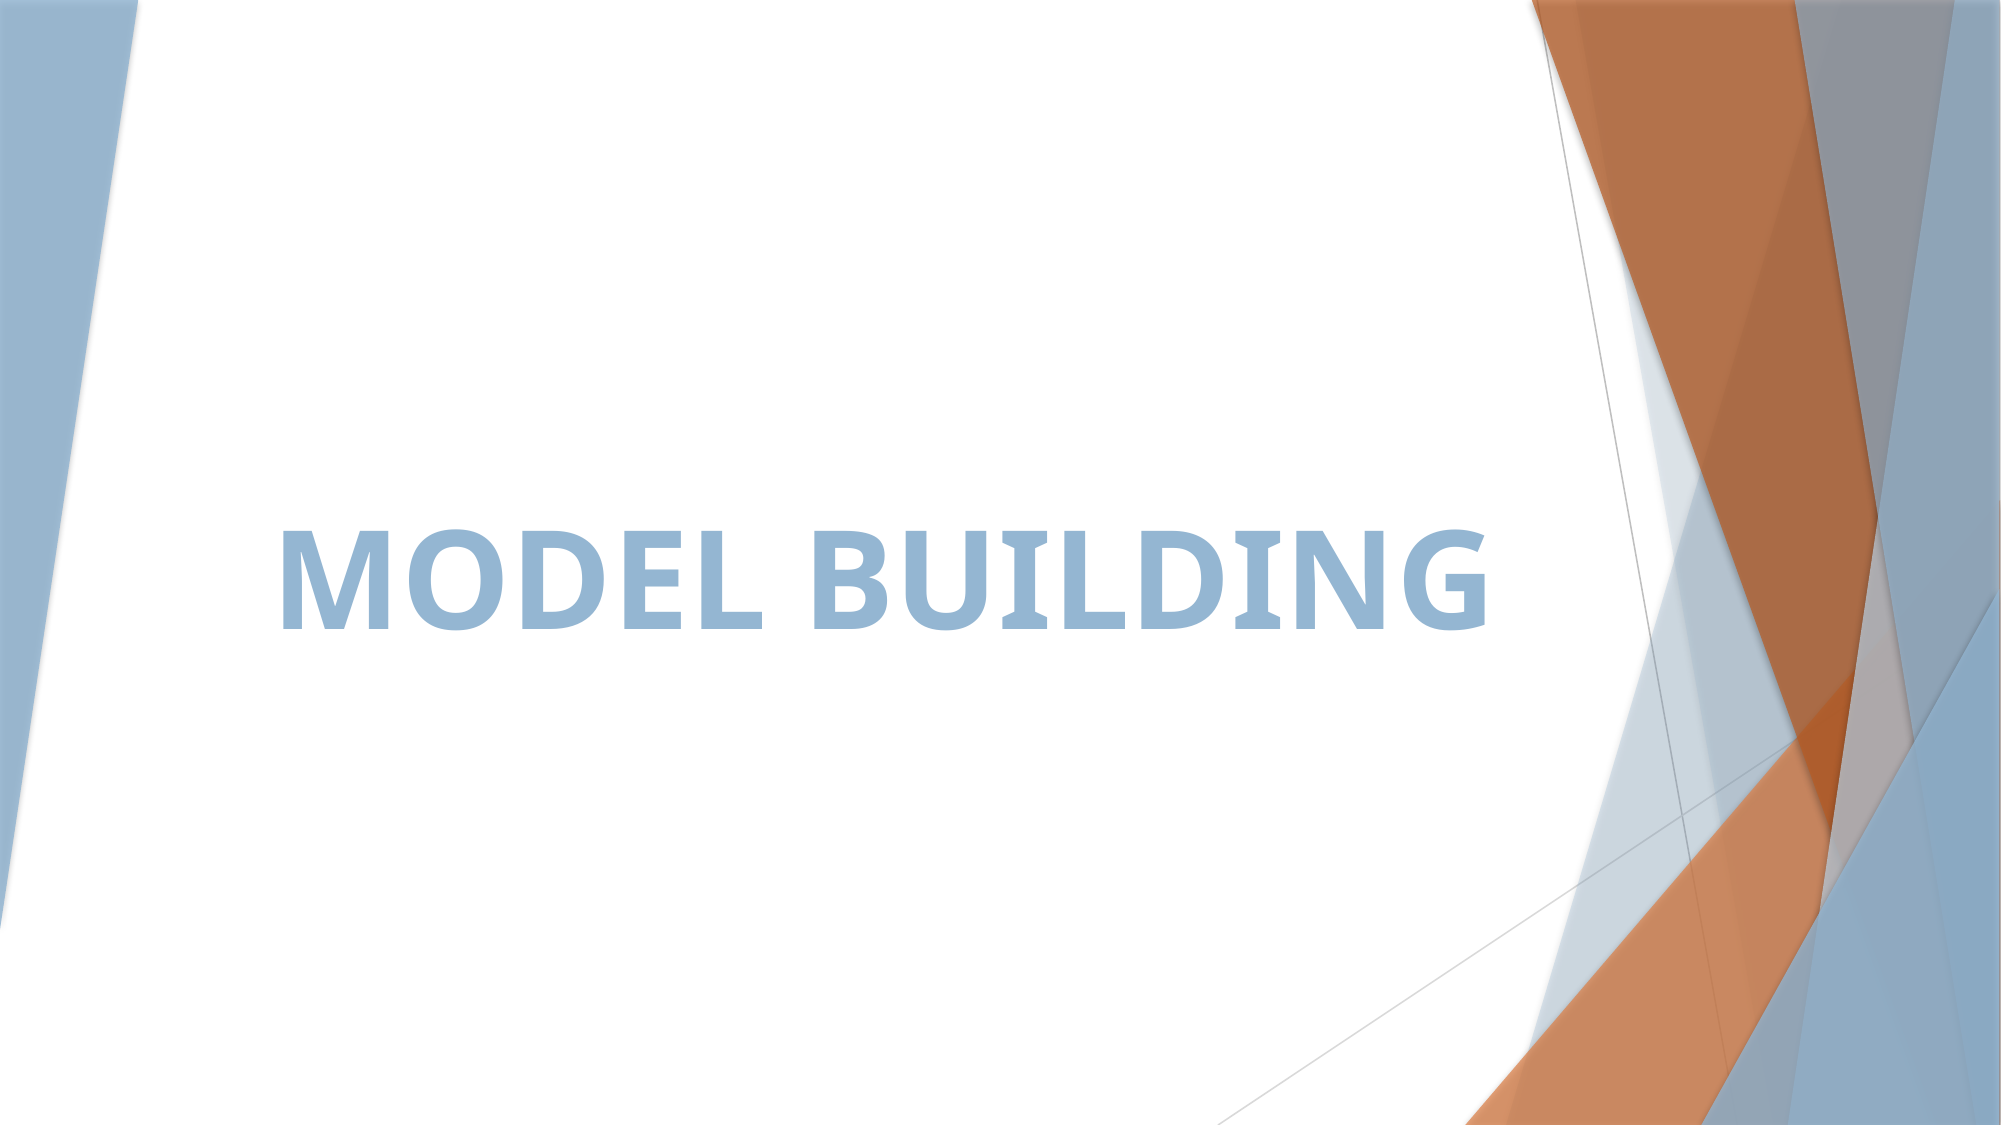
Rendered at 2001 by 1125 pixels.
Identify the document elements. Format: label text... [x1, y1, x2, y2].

title MODEL BUILDING [247, 394, 1522, 665]
